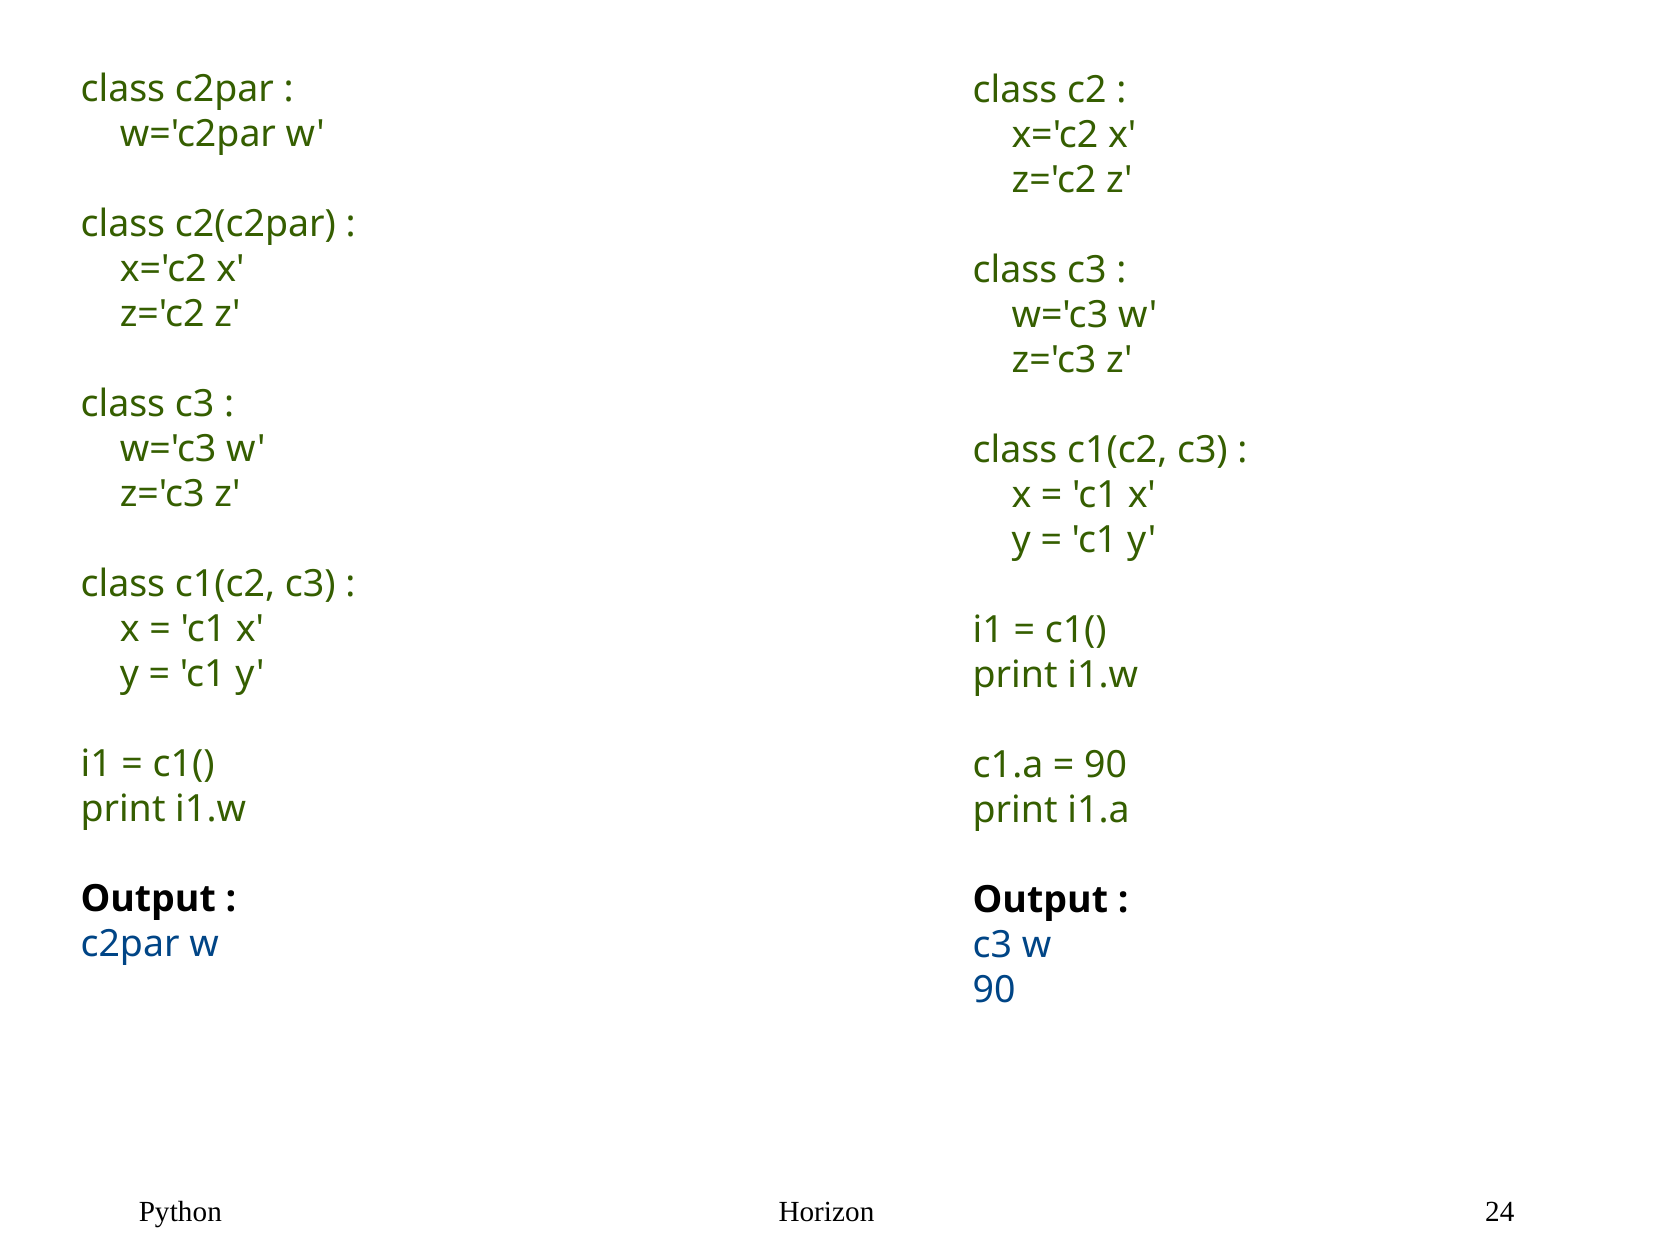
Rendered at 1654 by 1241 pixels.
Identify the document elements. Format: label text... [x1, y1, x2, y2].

text_box Horizon [564, 1184, 1089, 1241]
text_box Python [123, 1184, 469, 1241]
text_box 24 [1185, 1184, 1530, 1241]
text_box class c2 : x='c2 x' z='c2 z' class c3 : w='c3 w' z='c3 z' class c1(c2, c3) : x = 'c1 x' y = 'c1 y' i1 = c1() print i1.w c1.a = 90 print i1.a Output : c3 w 90 [957, 57, 1521, 1018]
text_box class c2par : w='c2par w' class c2(c2par) : x='c2 x' z='c2 z' class c3 : w='c3 w' z='c3 z' class c1(c2, c3) : x = 'c1 x' y = 'c1 y' i1 = c1() print i1.w Output : c2par w [65, 56, 629, 973]
